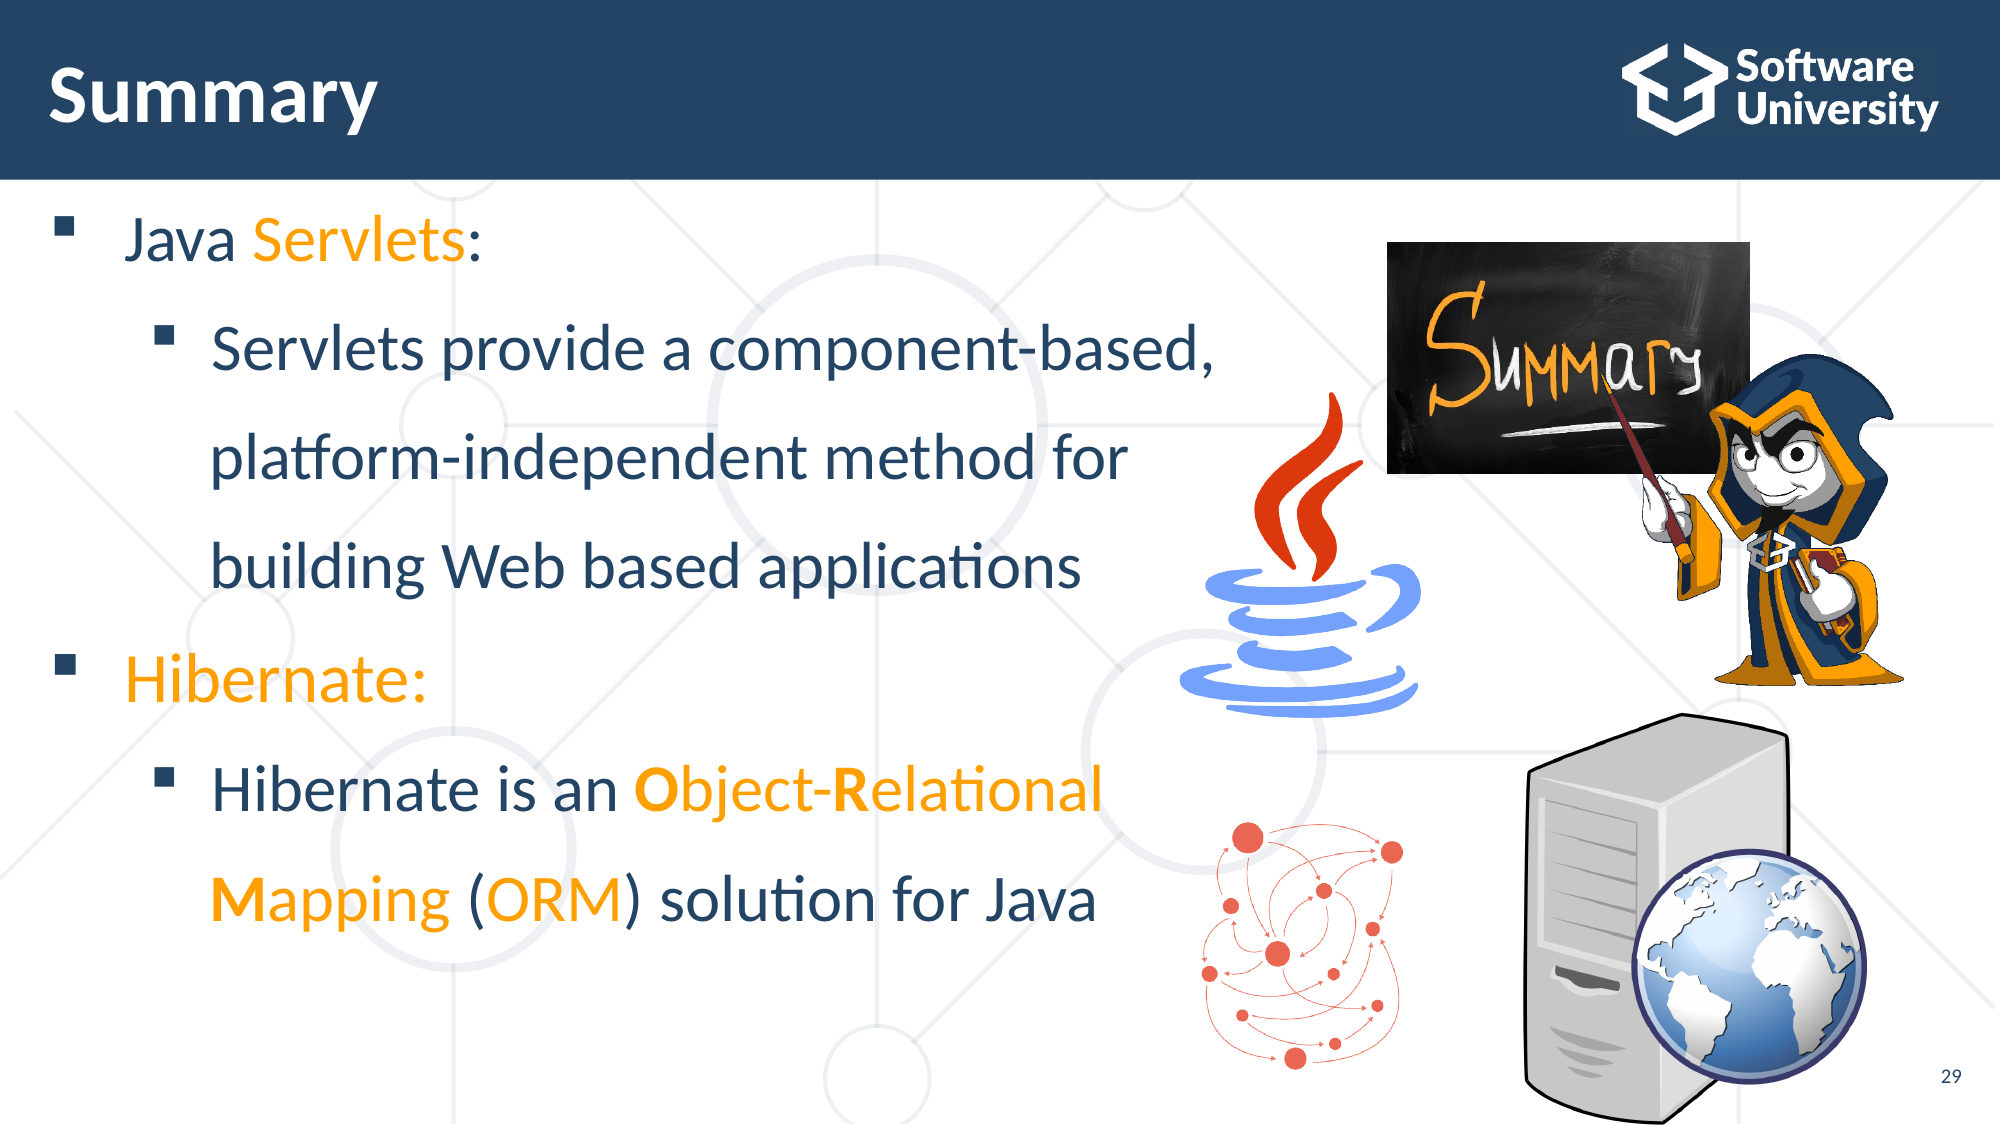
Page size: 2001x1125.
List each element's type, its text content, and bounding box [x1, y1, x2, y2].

picture [1622, 43, 1939, 136]
picture [1137, 241, 1934, 718]
list Java Servlets: Servlets provide a component-based, platform-independent method for building Web based applications Hibernate: Hibernate is an Object-Relational Mapping (ORM) solution for Java [31, 188, 1300, 1025]
title Summary [31, 16, 1591, 162]
picture [1160, 810, 1440, 1087]
picture [1523, 712, 1868, 1125]
slide_number 29 [1897, 1049, 1968, 1101]
